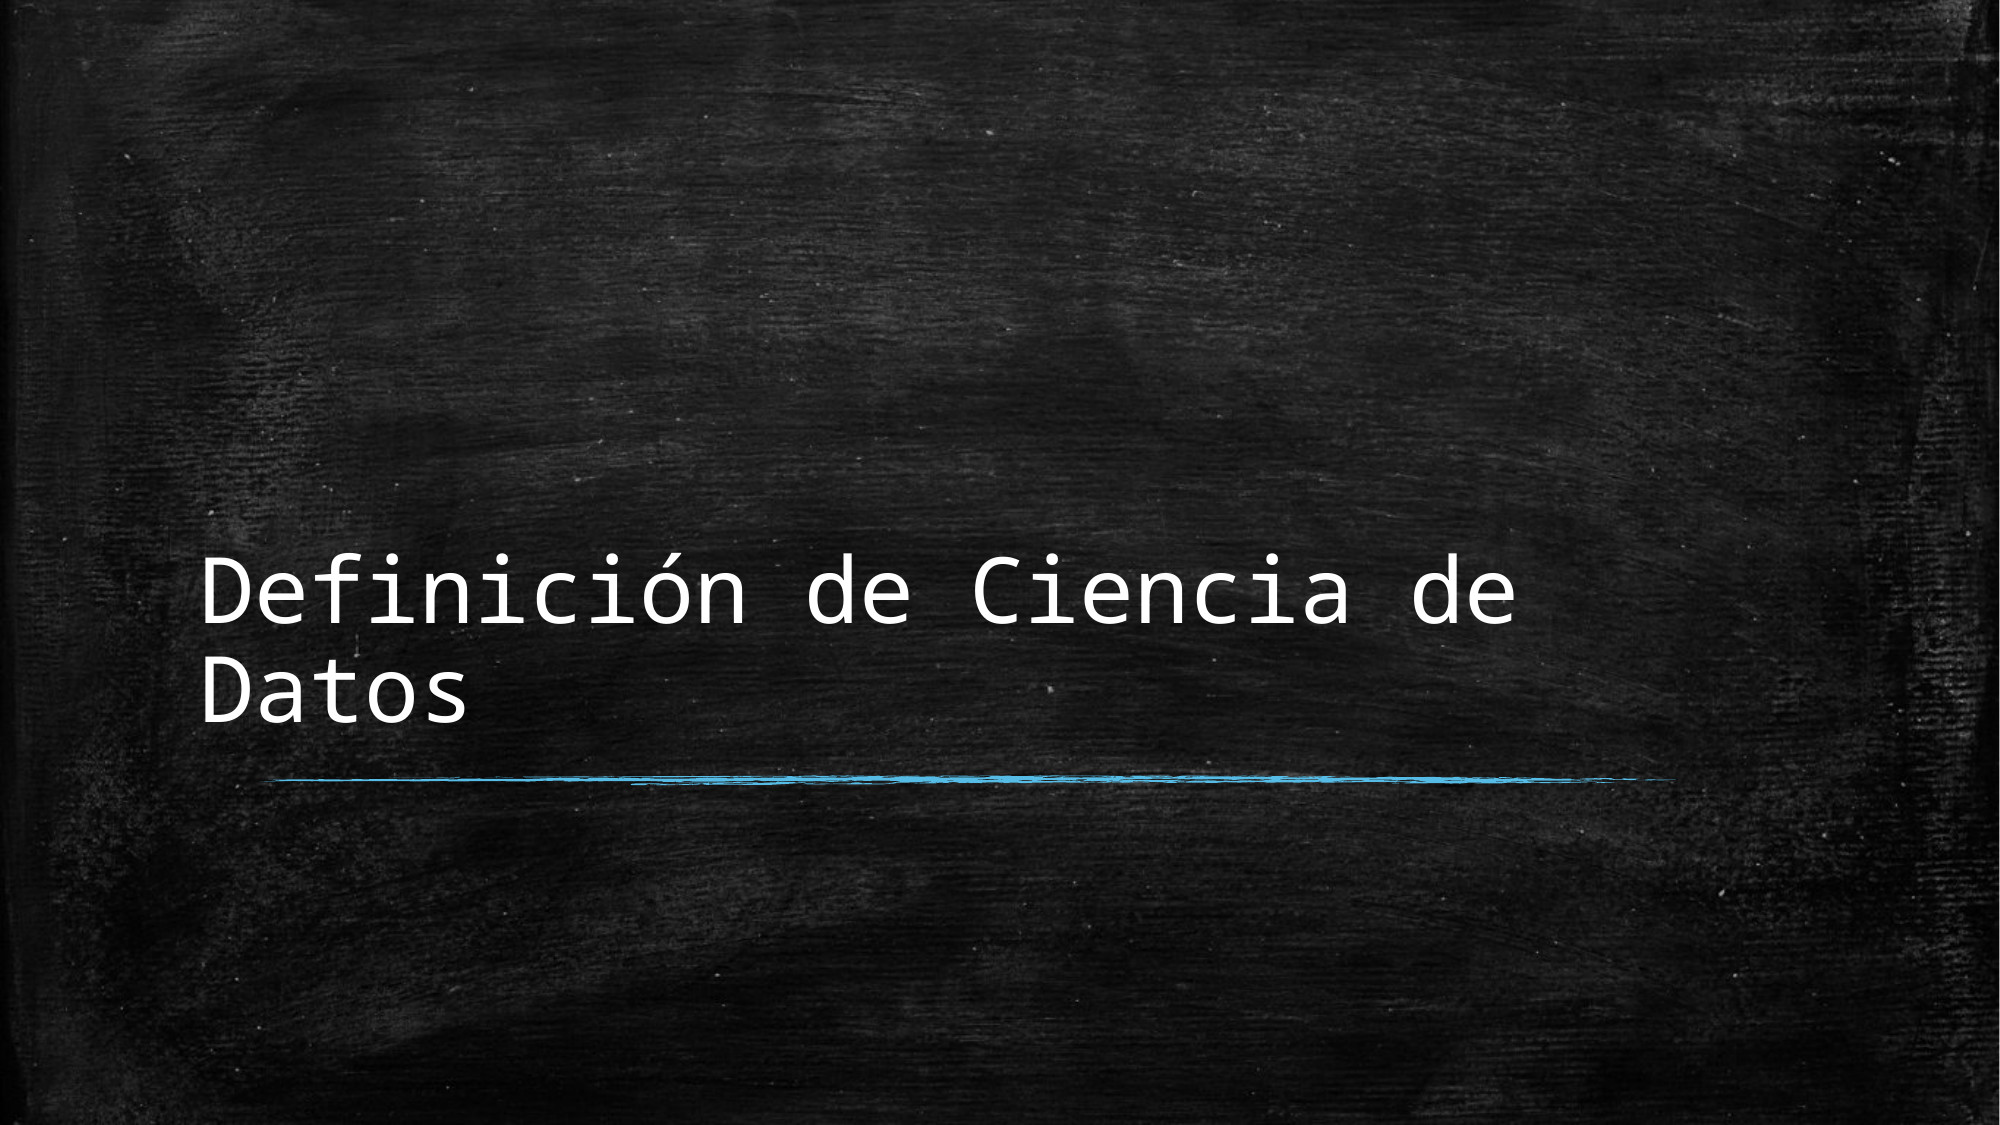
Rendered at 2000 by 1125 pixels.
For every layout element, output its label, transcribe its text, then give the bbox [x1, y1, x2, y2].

title Definición de Ciencia de Datos [184, 312, 1750, 750]
